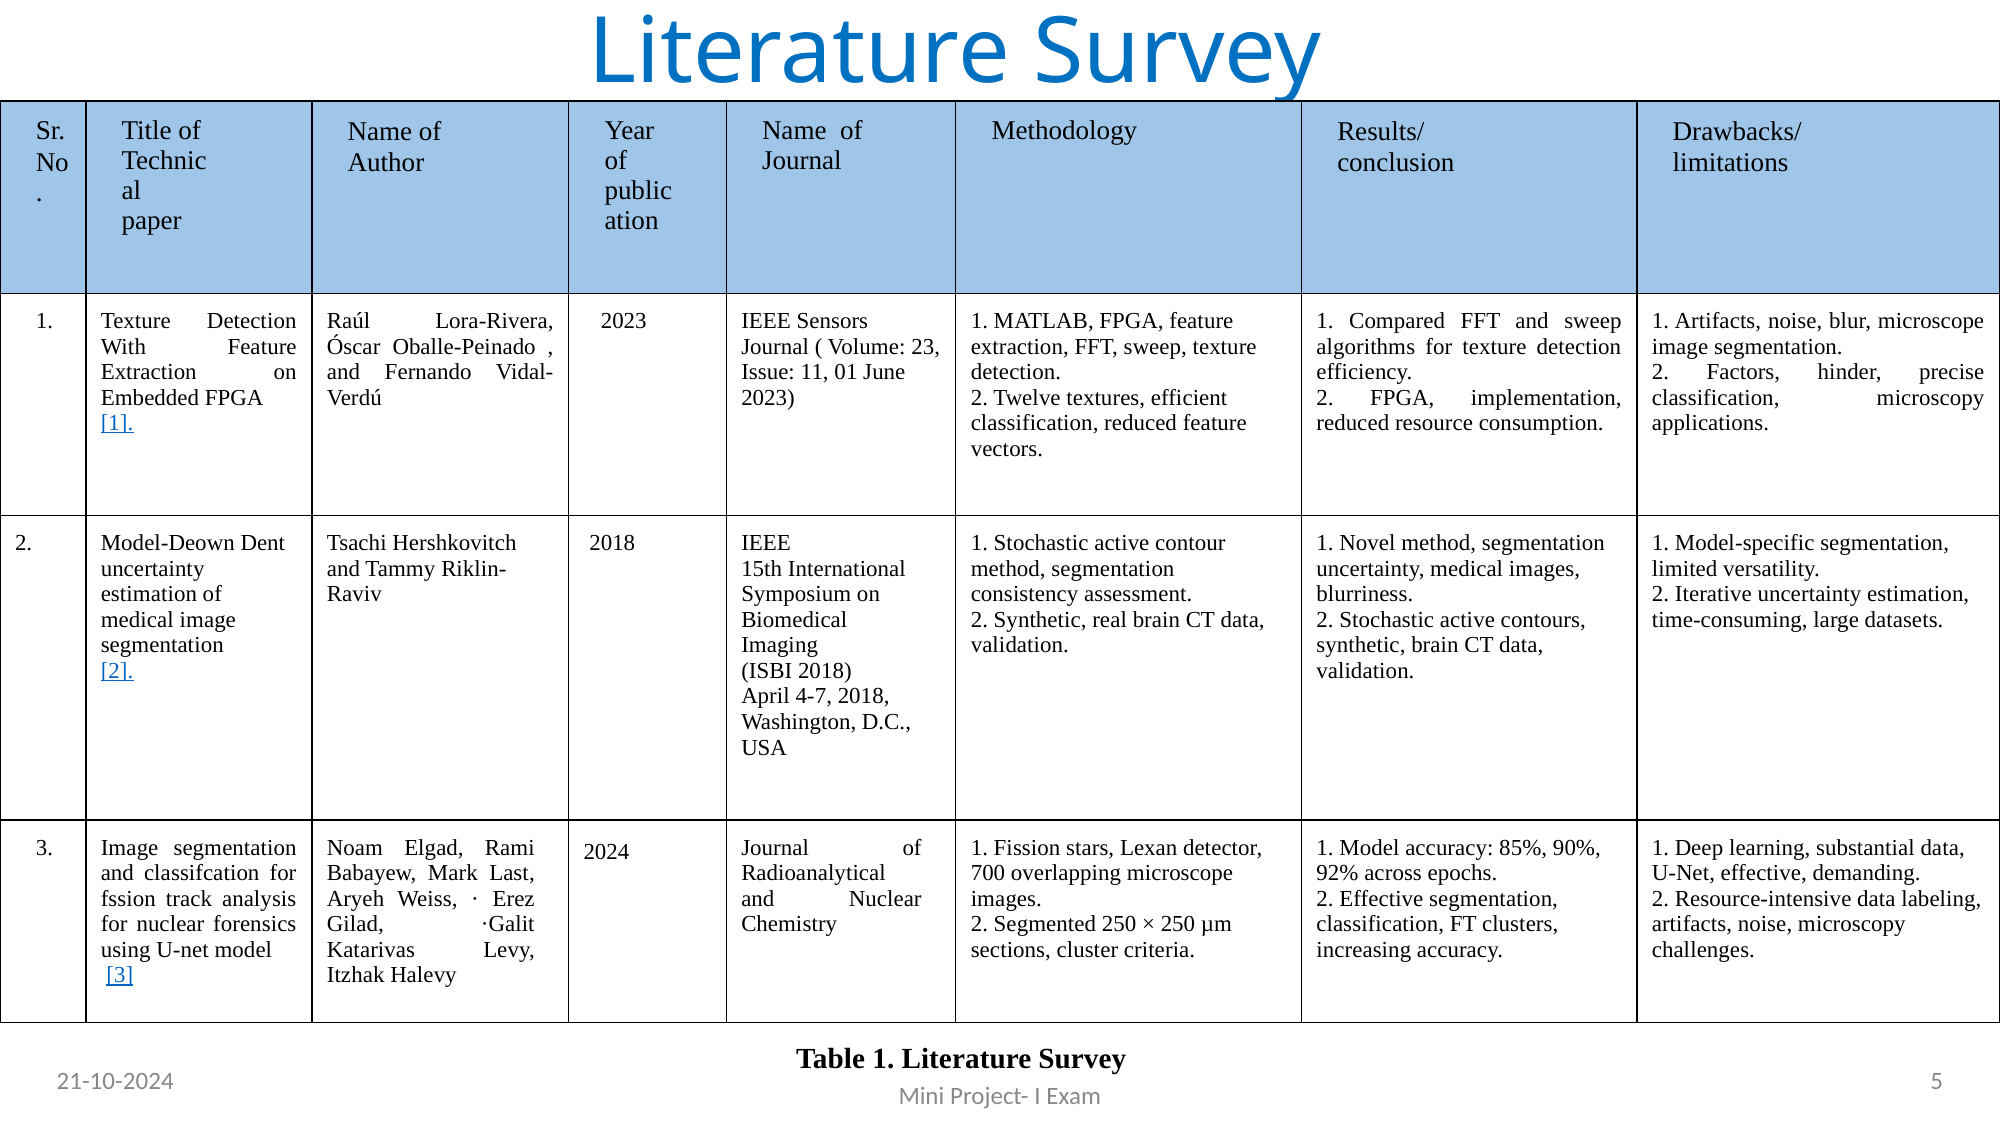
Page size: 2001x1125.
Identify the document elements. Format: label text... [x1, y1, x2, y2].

footer Mini Project- I Exam [662, 1065, 1338, 1125]
slide_number ‹#› [1508, 1049, 1959, 1110]
table_cell 2023 [569, 294, 726, 515]
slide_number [41, 1049, 492, 1110]
table_cell 1. Deep learning, substantial data, U-Net, effective, demanding. 2. Resource-intensive data labeling, artifacts, noise, microscopy challenges. [1638, 821, 1999, 1022]
table_header Name of Author [313, 102, 568, 293]
table_cell 1. MATLAB, FPGA, feature extraction, FFT, sweep, texture detection. 2. Twelve textures, efficient classification, reduced feature vectors. [956, 294, 1301, 515]
table_cell 1. Fission stars, Lexan detector, 700 overlapping microscope images. 2. Segmented 250 × 250 µm sections, cluster criteria. [956, 821, 1301, 1022]
table_cell Noam Elgad, Rami Babayew, Mark Last, Aryeh Weiss, · Erez Gilad, ·Galit Katarivas Levy, Itzhak Halevy [313, 821, 568, 1022]
table_cell 1. Compared FFT and sweep algorithms for texture detection efficiency. 2. FPGA, implementation, reduced resource consumption. [1302, 294, 1636, 515]
table_cell 1. Model-specific segmentation, limited versatility. 2. Iterative uncertainty estimation, time-consuming, large datasets. [1638, 516, 1999, 819]
table_cell Raúl Lora-Rivera, Óscar Oballe-Peinado , and Fernando Vidal-Verdú [313, 294, 568, 515]
table_cell 1. Stochastic active contour method, segmentation consistency assessment. 2. Synthetic, real brain CT data, validation. [956, 516, 1301, 819]
table_header Title of Technical paper [87, 102, 311, 293]
table_cell Journal of Radioanalytical and Nuclear Chemistry [727, 821, 955, 1022]
table_header Name of Journal [727, 102, 955, 293]
table_header Year of publication [569, 102, 726, 293]
table_cell Image segmentation and classifcation for fssion track analysis for nuclear forensics using U‑net model [3] [87, 821, 311, 1022]
table_cell 1. Novel method, segmentation uncertainty, medical images, blurriness. 2. Stochastic active contours, synthetic, brain CT data, validation. [1302, 516, 1636, 819]
table_cell 2. [1, 516, 85, 819]
table_cell 3. [1, 821, 85, 1022]
table_header Sr. No. [1, 102, 85, 293]
table_header Methodology [956, 102, 1301, 293]
table_header Drawbacks/ limitations [1638, 102, 1999, 293]
table_cell 2018 [569, 516, 726, 819]
title Literature Survey [0, 0, 1968, 100]
table_cell 2024 [569, 821, 726, 1022]
table_cell 1. Model accuracy: 85%, 90%, 92% across epochs. 2. Effective segmentation, classification, FT clusters, increasing accuracy. [1302, 821, 1636, 1022]
table_header Results/ conclusion [1302, 102, 1636, 293]
table_cell Model-Deown Dent uncertainty estimation of medical image segmentation [2]. [87, 516, 311, 819]
table_cell IEEE 15th International Symposium on Biomedical Imaging (ISBI 2018) April 4-7, 2018, Washington, D.C., USA [727, 516, 955, 819]
table_cell Texture Detection With Feature Extraction on Embedded FPGA [1]. [87, 294, 311, 515]
text_box Table 1. Literature Survey [781, 1024, 1153, 1065]
table_cell 1. Artifacts, noise, blur, microscope image segmentation. 2. Factors, hinder, precise classification, microscopy applications. [1638, 294, 1999, 515]
table_cell 1. [1, 294, 85, 515]
table_cell IEEE Sensors Journal ( Volume: 23, Issue: 11, 01 June 2023) [727, 294, 955, 515]
table_cell Tsachi Hershkovitch and Tammy Riklin-Raviv [313, 516, 568, 819]
